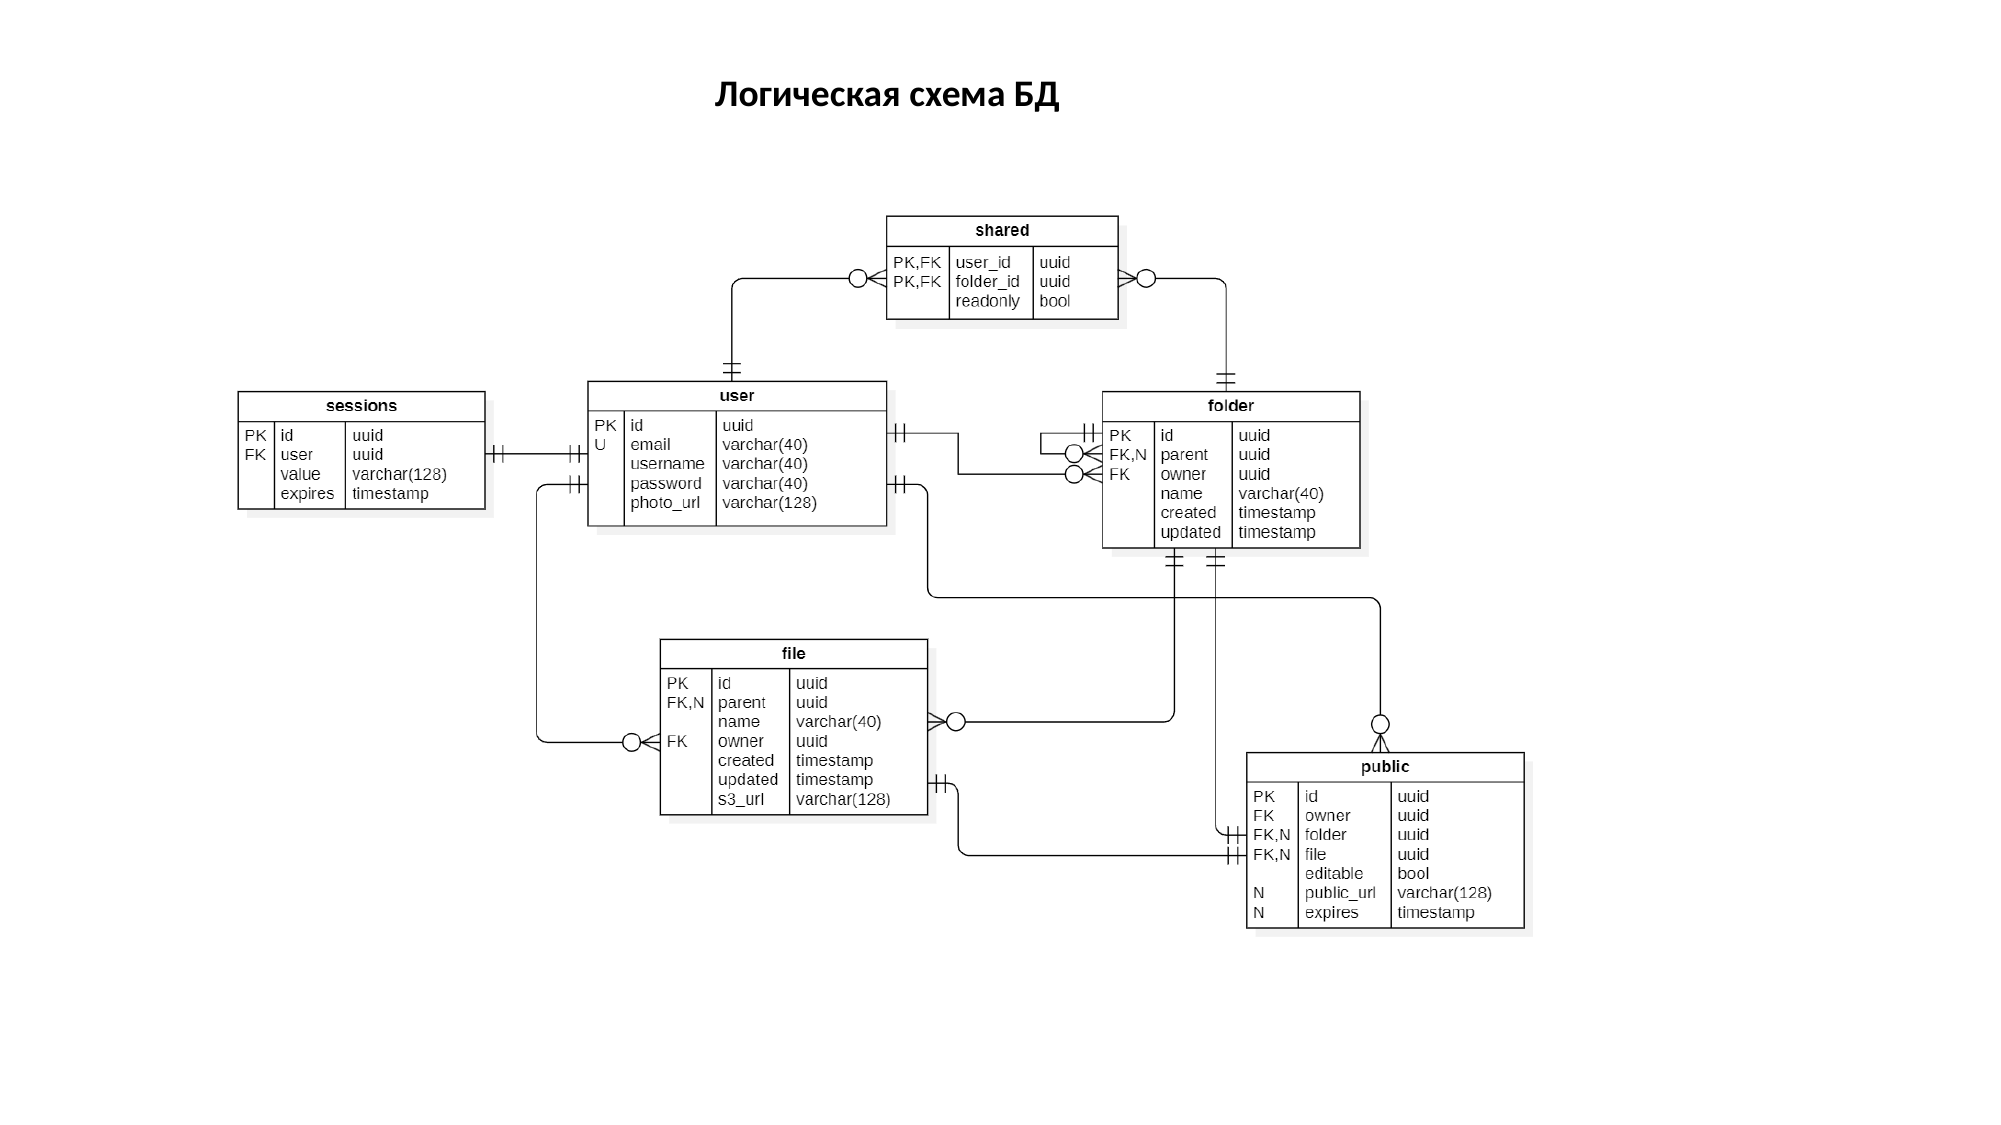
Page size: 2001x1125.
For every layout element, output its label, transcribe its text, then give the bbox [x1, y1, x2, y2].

picture [220, 202, 1555, 956]
text_box Логическая схема БД [700, 61, 1076, 122]
